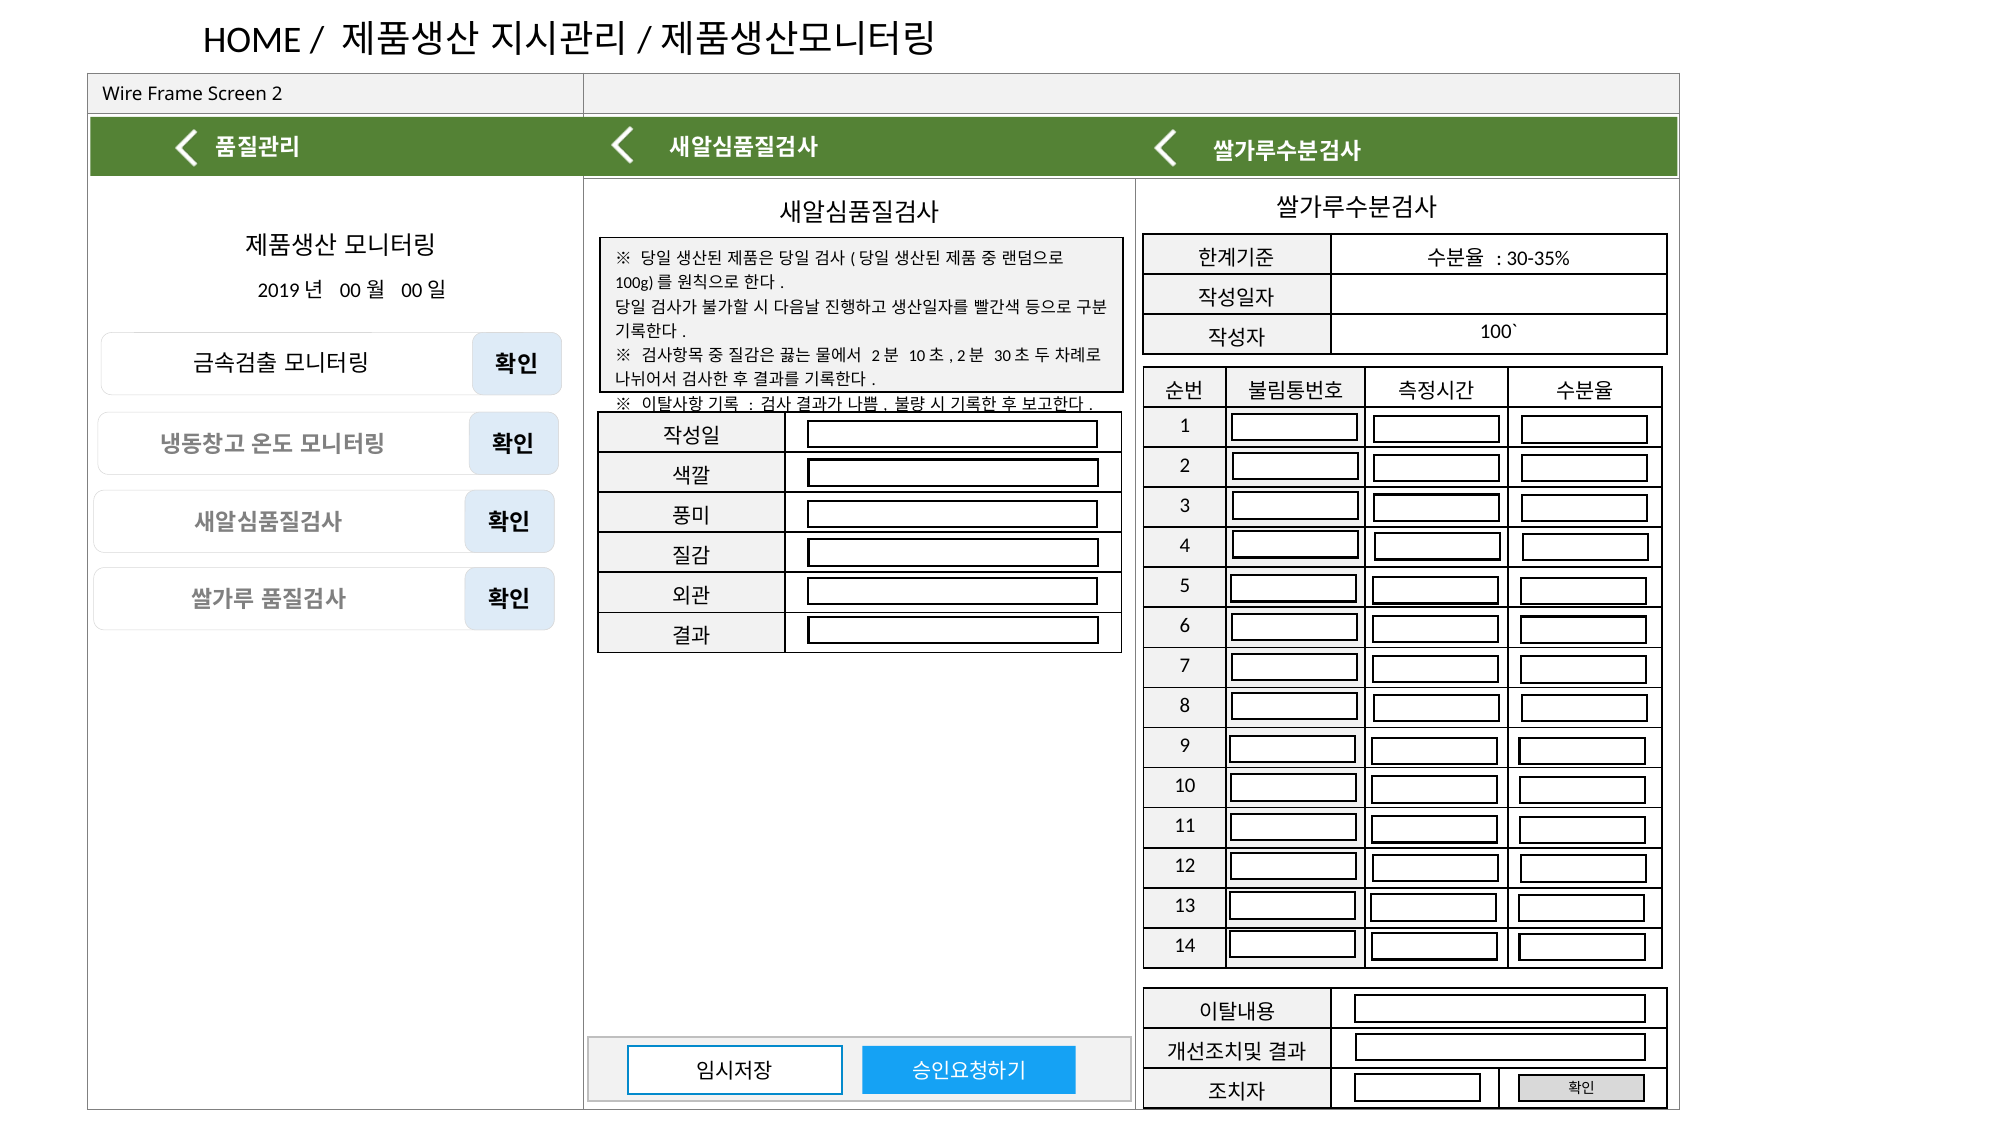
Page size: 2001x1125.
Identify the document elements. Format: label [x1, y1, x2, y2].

table_header [88, 74, 583, 113]
text_box [1520, 854, 1647, 883]
picture [600, 122, 646, 168]
text_box [1232, 491, 1359, 520]
text_box [807, 538, 1099, 567]
table_header [601, 238, 1122, 391]
text_box [1521, 454, 1648, 482]
text_box [1232, 530, 1359, 559]
text_box [1230, 852, 1357, 880]
text_box [1229, 891, 1356, 920]
text_box [1518, 894, 1645, 922]
table_header [1144, 989, 1330, 1027]
table_cell [1500, 1069, 1666, 1107]
text_box [93, 490, 555, 553]
text_box [1373, 493, 1500, 522]
text_box [1372, 615, 1499, 643]
text_box [1373, 454, 1500, 482]
text_box [807, 616, 1099, 644]
table_cell [1136, 179, 1679, 1109]
text_box [1521, 494, 1648, 522]
text_box [1373, 694, 1500, 722]
text_box [1231, 692, 1358, 720]
text_box [1355, 1033, 1646, 1061]
text_box [588, 1037, 1132, 1101]
text_box [1522, 533, 1649, 561]
text_box [1520, 577, 1647, 605]
text_box [1372, 854, 1499, 882]
text_box [1519, 776, 1646, 804]
text_box [1520, 615, 1647, 644]
text_box [1231, 613, 1358, 641]
text_box [1231, 653, 1358, 681]
text_box [101, 332, 562, 395]
picture [164, 125, 210, 171]
text_box [1229, 930, 1356, 958]
table_header [1227, 368, 1364, 406]
table_header [786, 413, 1121, 451]
text_box [1519, 816, 1646, 844]
text_box [1371, 932, 1498, 961]
text_box [188, 7, 973, 68]
text_box [1354, 994, 1646, 1023]
text_box [1521, 415, 1648, 444]
text_box [807, 577, 1098, 605]
text_box [1518, 1074, 1645, 1102]
text_box [1232, 452, 1359, 480]
text_box [90, 116, 1678, 176]
table_header [1509, 368, 1661, 406]
text_box [1372, 576, 1499, 605]
table_cell [1332, 1029, 1666, 1067]
text_box [1230, 773, 1357, 802]
text_box [1371, 737, 1498, 765]
text_box [1230, 813, 1357, 841]
text_box [1370, 893, 1497, 922]
picture [1143, 125, 1189, 171]
table_header [599, 413, 784, 451]
text_box [588, 188, 1132, 234]
text_box [1373, 415, 1500, 443]
text_box [1231, 413, 1358, 441]
text_box [1518, 933, 1646, 961]
text_box [1371, 775, 1498, 804]
text_box [807, 420, 1098, 448]
text_box [1521, 694, 1648, 722]
text_box [1371, 815, 1498, 844]
table_cell [88, 114, 583, 1109]
text_box [97, 412, 559, 475]
text_box [93, 567, 555, 630]
text_box [1354, 1073, 1481, 1102]
text_box [1372, 655, 1499, 683]
text_box [1518, 737, 1646, 765]
table_header [1332, 989, 1666, 1027]
table_cell [1332, 1069, 1498, 1107]
text_box [1374, 532, 1501, 561]
table_cell [584, 114, 1679, 178]
table_header [1144, 235, 1330, 273]
text_box [230, 222, 473, 309]
text_box [807, 458, 1099, 487]
table_header [1366, 368, 1507, 406]
text_box [807, 500, 1098, 528]
table_cell [584, 179, 1135, 1109]
table_cell [1144, 1029, 1330, 1067]
text_box [1229, 735, 1356, 763]
text_box [1230, 574, 1357, 603]
text_box [1520, 655, 1647, 684]
text_box [1262, 184, 1453, 229]
table_header [584, 74, 1679, 113]
table_cell [1144, 1069, 1330, 1107]
table_header [1332, 235, 1666, 273]
table_header [1144, 368, 1225, 406]
